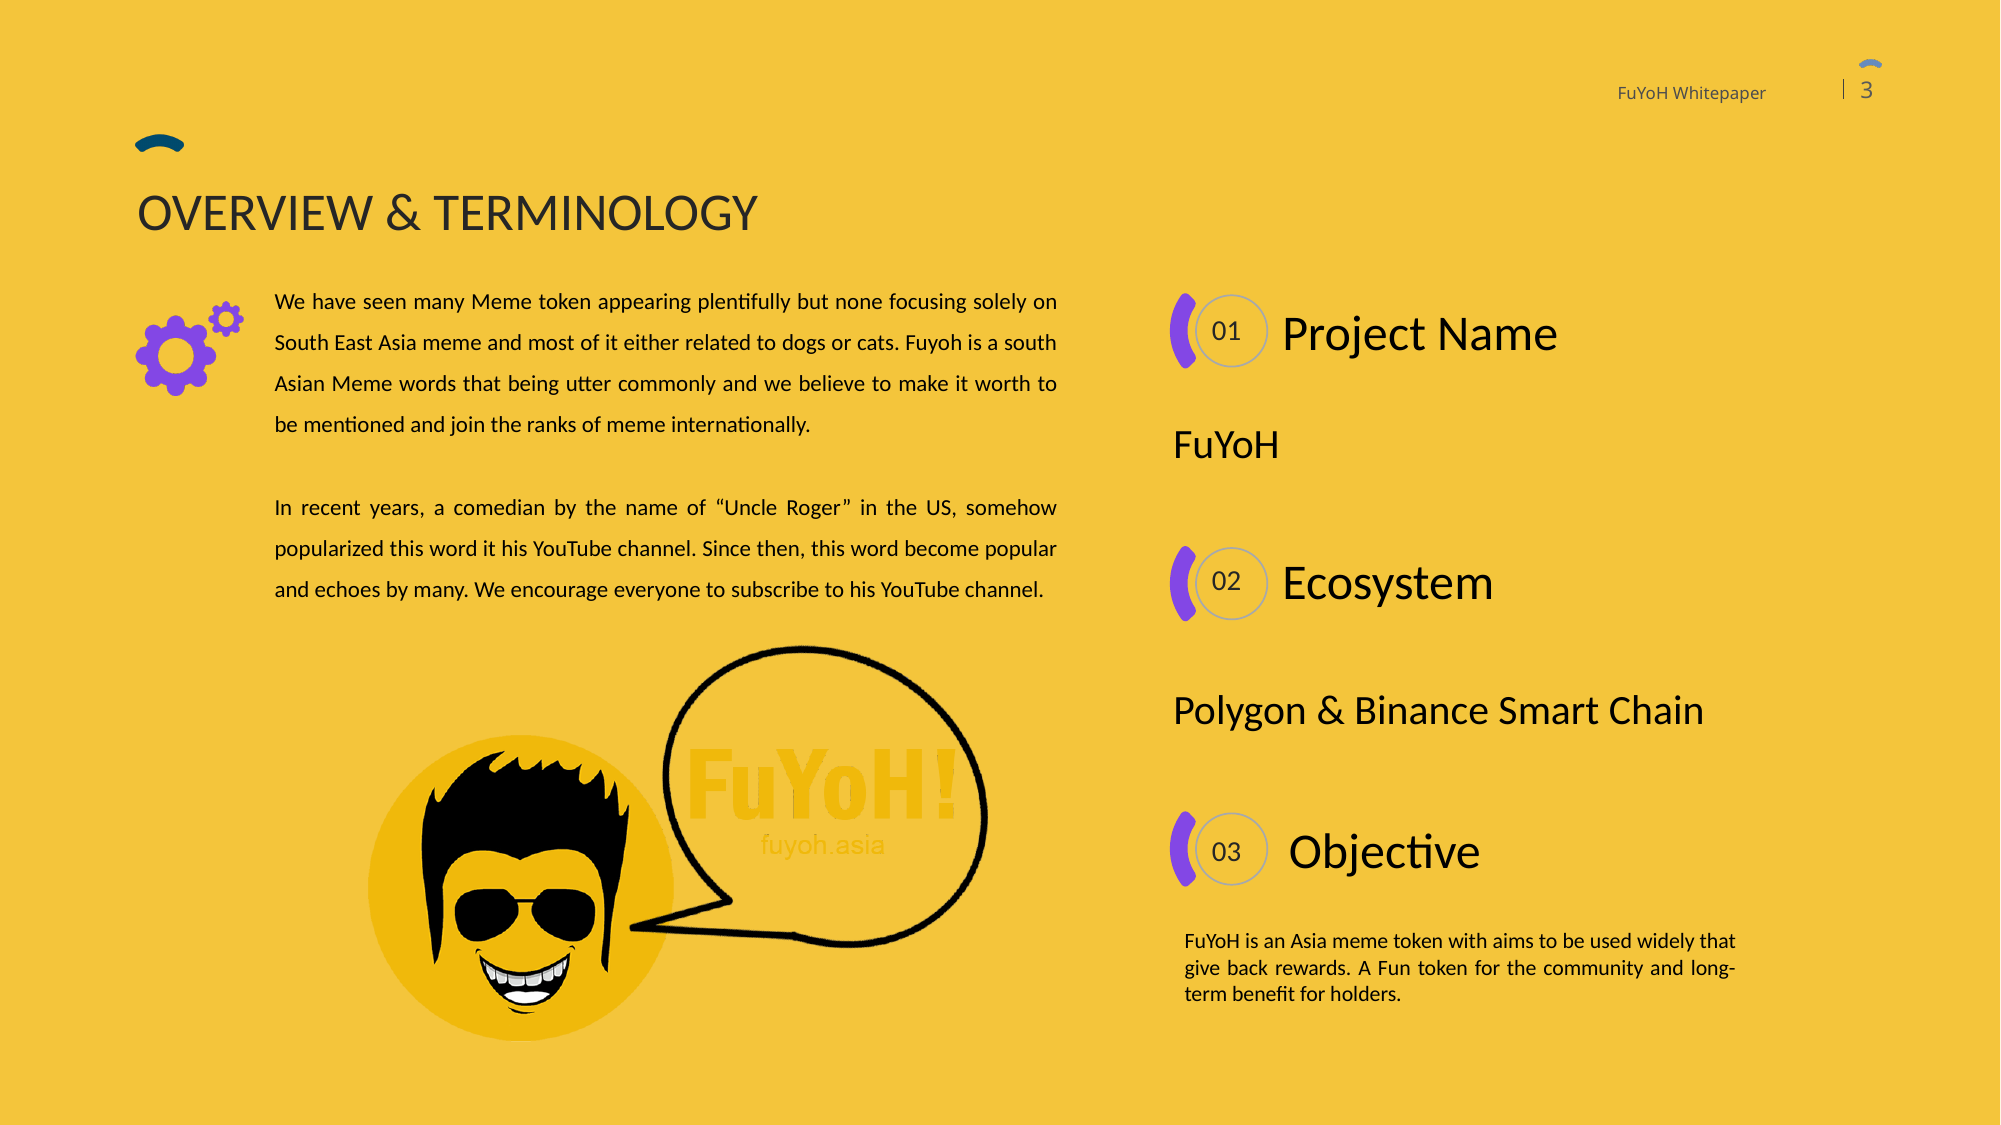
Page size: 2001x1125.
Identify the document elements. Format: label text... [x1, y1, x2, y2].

text_box We have seen many Meme token appearing plentifully but none focusing solely on South East Asia meme and most of it either related to dogs or cats. Fuyoh is a south Asian Meme words that being utter commonly and we believe to make it worth to be mentioned and join the ranks of meme internationally. In recent years, a comedian by the name of “Uncle Roger” in the US, somehow popularized this word it his YouTube channel. Since then, this word become popular and echoes by many. We encourage everyone to subscribe to his YouTube channel. [259, 265, 1074, 610]
text_box Objective [1273, 811, 1520, 887]
text_box [1169, 293, 1196, 369]
text_box 03 [1196, 819, 1257, 894]
text_box FuYoH [1158, 384, 1741, 474]
text_box [1257, 558, 1267, 609]
picture [0, 0, 2001, 1125]
text_box [1169, 811, 1196, 887]
text_box 02 [1196, 548, 1257, 624]
text_box OVERVIEW & TERMINOLOGY [122, 159, 1138, 284]
text_box [1212, 813, 1251, 819]
text_box Polygon & Binance Smart Chain [1158, 650, 1741, 740]
text_box [1257, 823, 1268, 875]
text_box Project Name [1267, 293, 1664, 368]
text_box FuYoH is an Asia meme token with aims to be used widely that give back rewards. A Fun token for the community and long-term benefit for holders. [1169, 919, 1752, 1013]
text_box 01 [1196, 298, 1257, 374]
text_box [1169, 546, 1196, 622]
text_box [1257, 305, 1267, 357]
text_box Ecosystem [1267, 542, 1601, 617]
